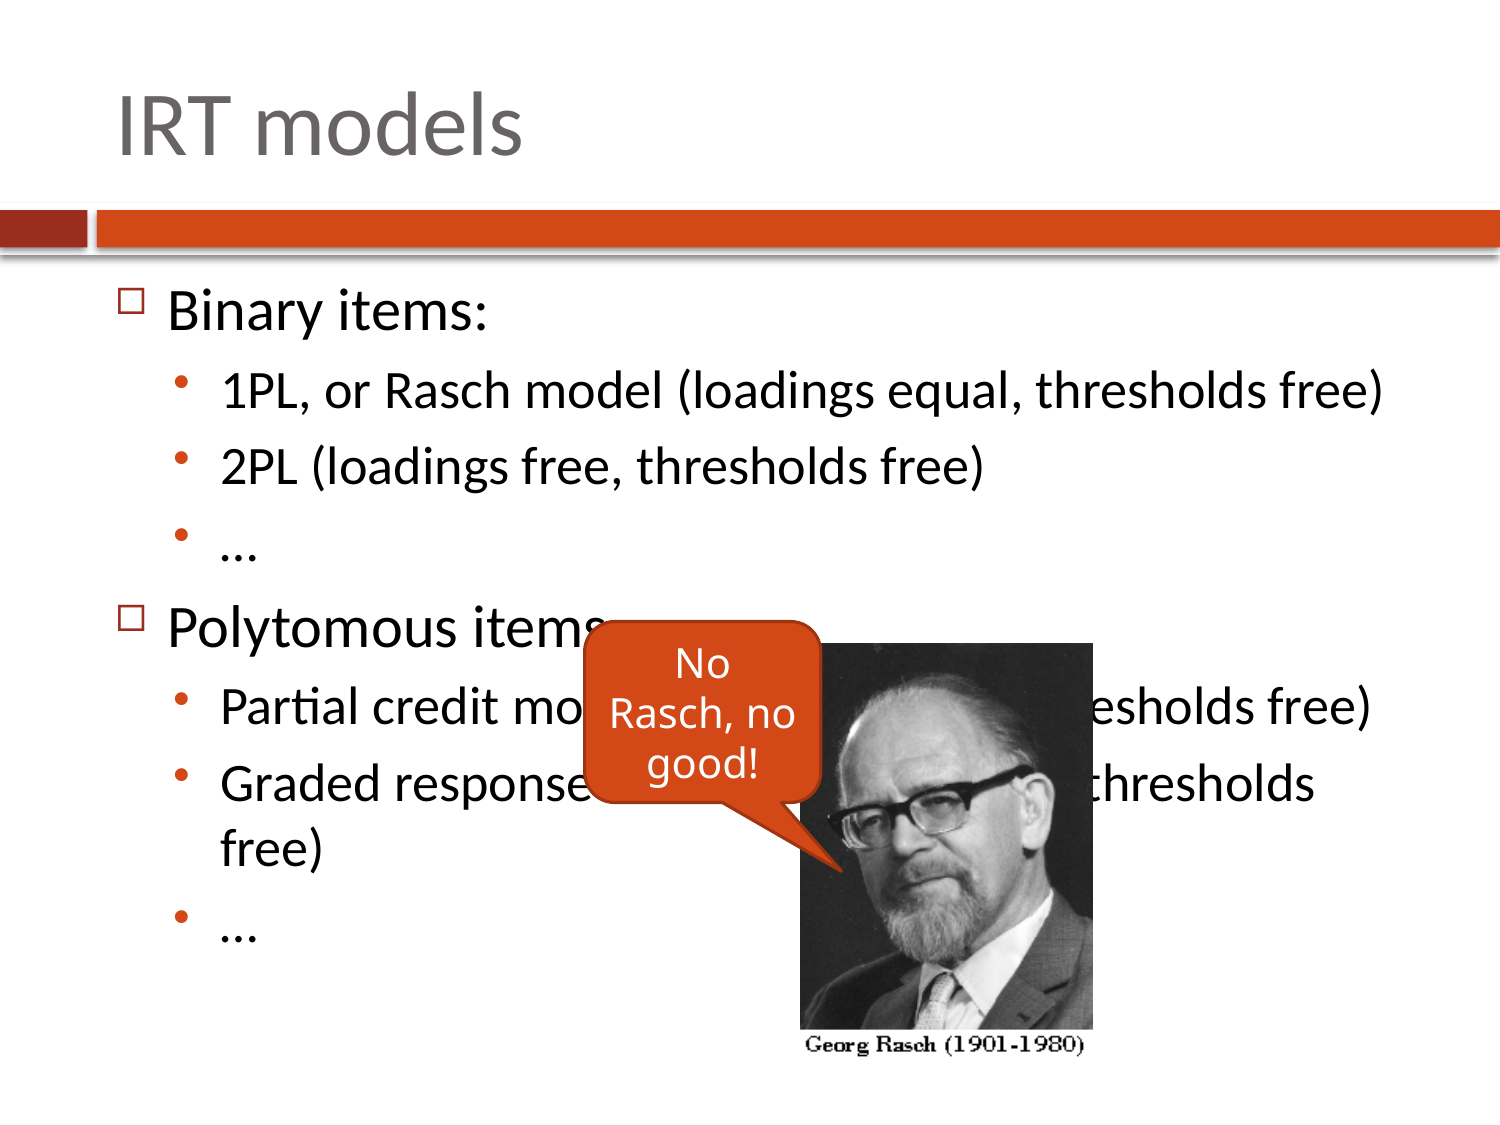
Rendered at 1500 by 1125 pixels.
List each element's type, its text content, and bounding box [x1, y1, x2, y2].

text_box No Rasch, no good! [583, 619, 821, 846]
picture [799, 643, 1093, 1066]
list Binary items: 1PL, or Rasch model (loadings equal, thresholds free) 2PL (loadings free, thresholds free) … Polytomous items: Partial credit model (loadings equal, thresholds free) Graded response model (loadings free, thresholds free) … [100, 262, 1438, 1000]
title IRT models [100, 37, 1438, 200]
